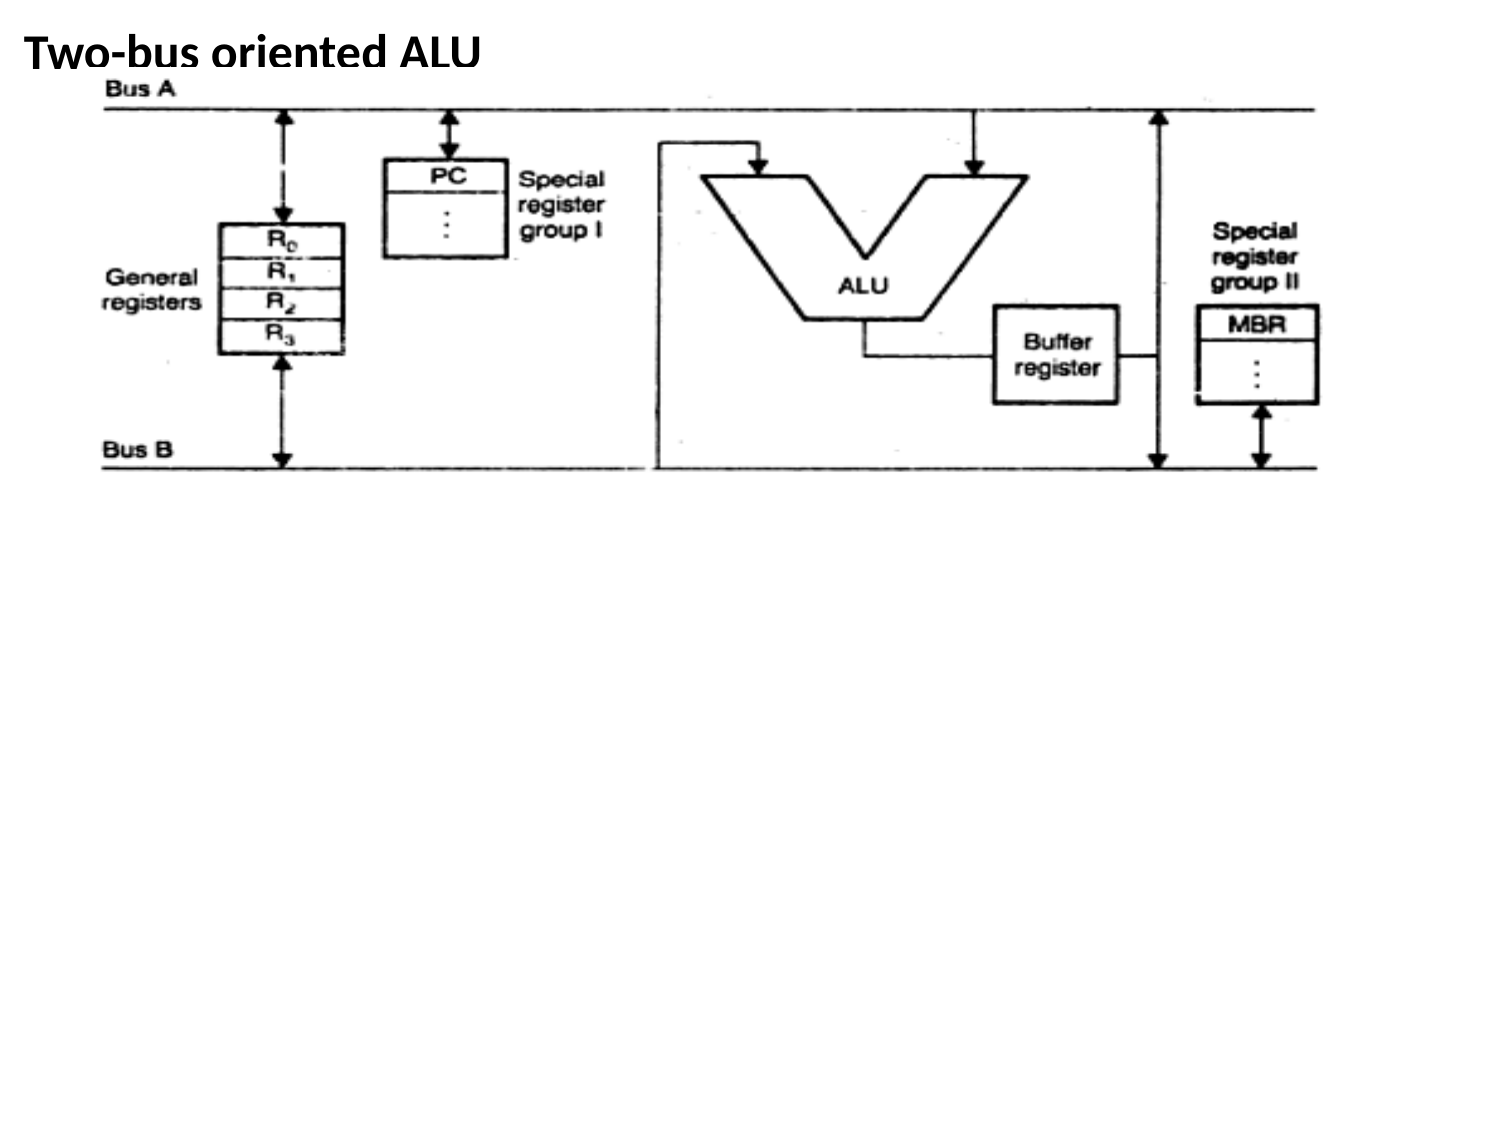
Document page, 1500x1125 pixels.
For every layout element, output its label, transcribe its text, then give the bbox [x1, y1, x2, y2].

text_box Two-bus oriented ALU [9, 11, 498, 87]
picture [87, 67, 1338, 488]
